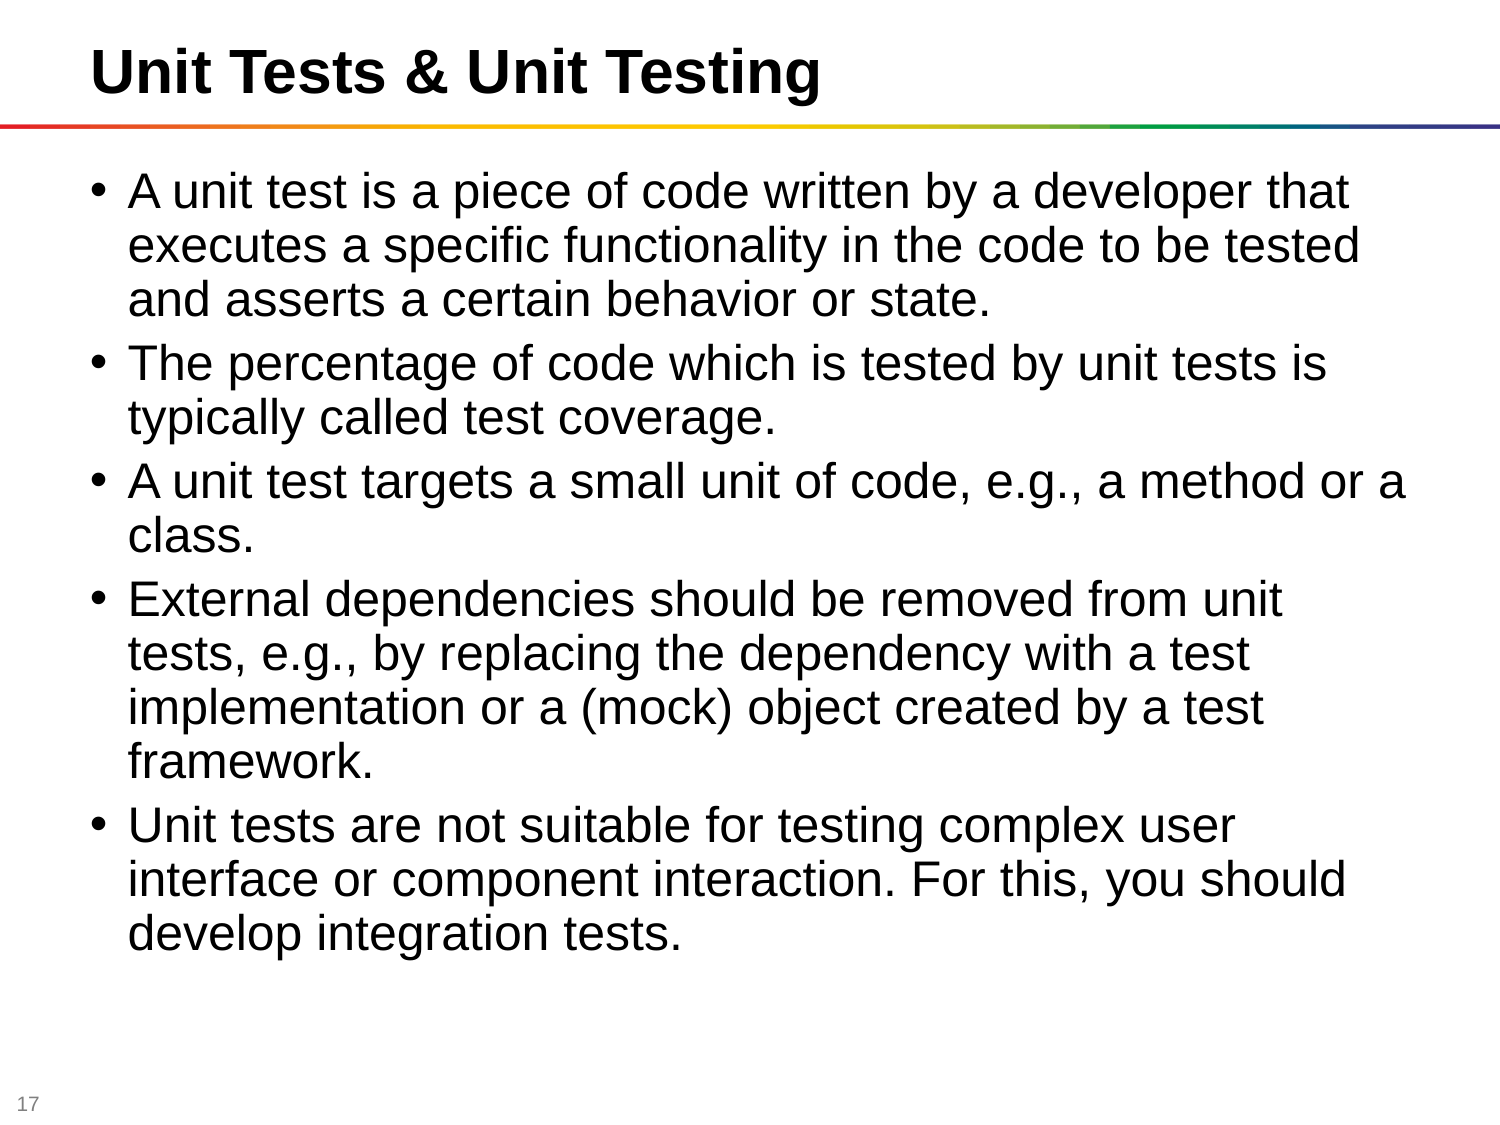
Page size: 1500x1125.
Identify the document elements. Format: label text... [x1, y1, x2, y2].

list A unit test is a piece of code written by a developer that executes a specific functionality in the code to be tested and asserts a certain behavior or state. The percentage of code which is tested by unit tests is typically called test coverage. A unit test targets a small unit of code, e.g., a method or a class. External dependencies should be removed from unit tests, e.g., by replacing the dependency with a test implementation or a (mock) object created by a test framework. Unit tests are not suitable for testing complex user interface or component interaction. For this, you should develop integration tests. [75, 157, 1427, 973]
list Unit Tests & Unit Testing [75, 23, 1426, 115]
